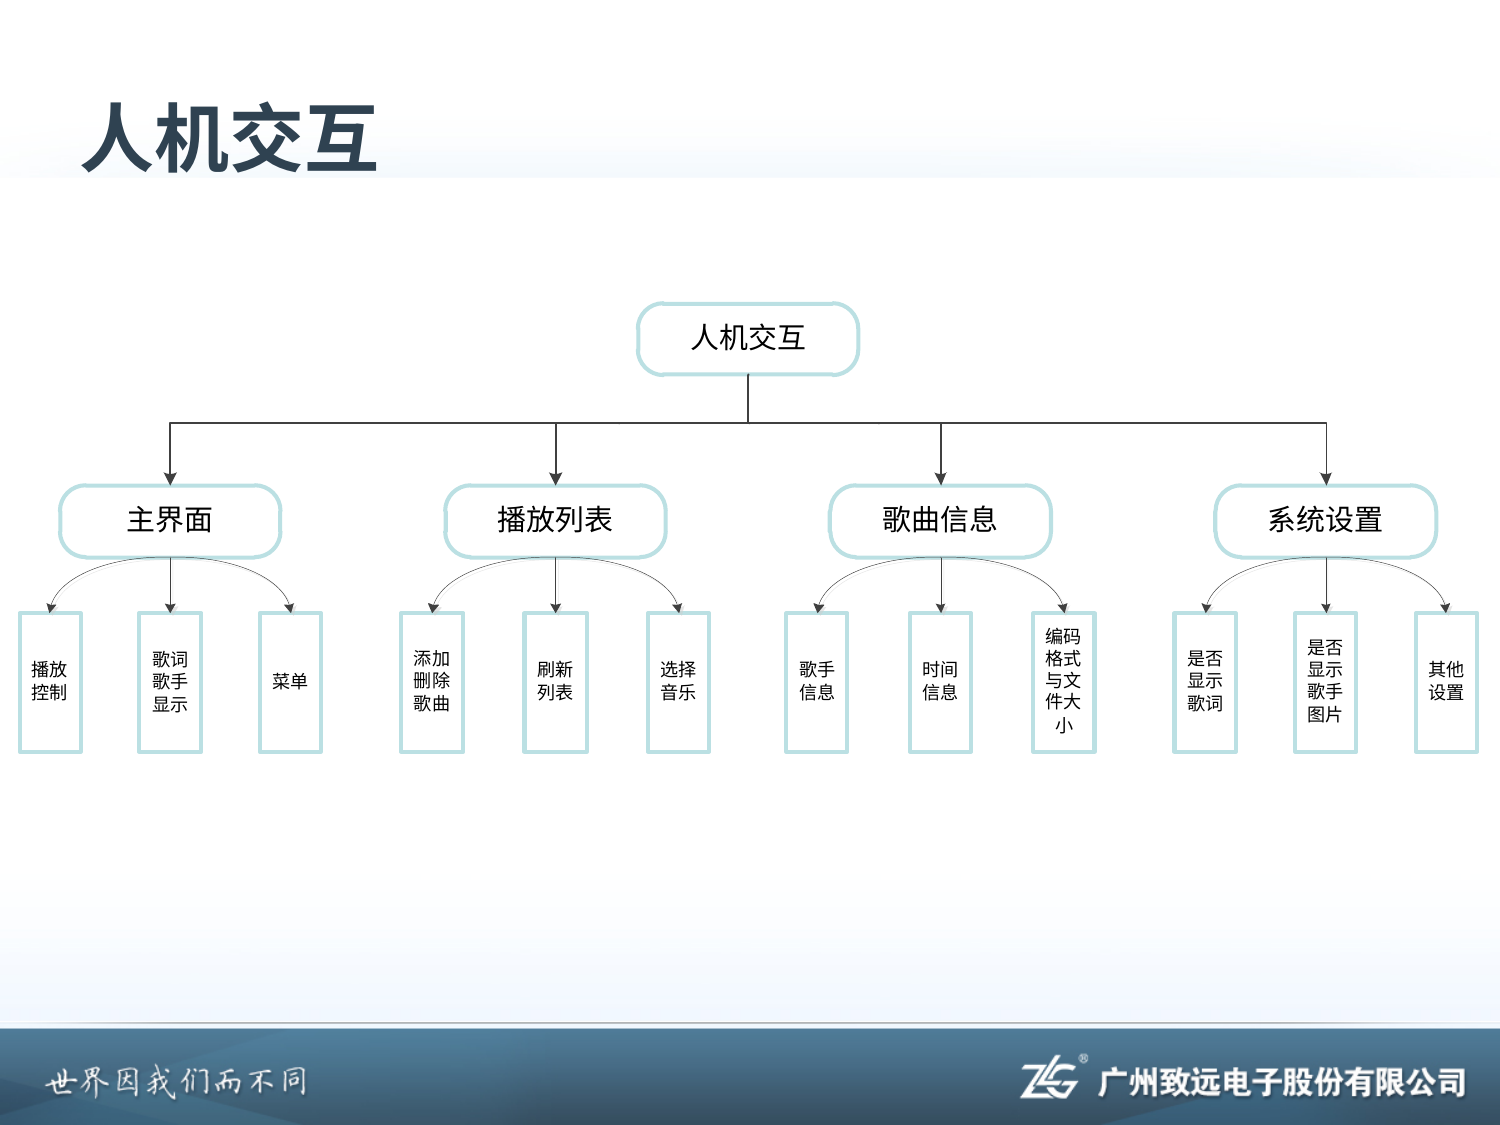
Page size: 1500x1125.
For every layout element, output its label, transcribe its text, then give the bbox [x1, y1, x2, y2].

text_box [12, 296, 1487, 762]
title 人机交互 [64, 42, 1424, 231]
picture [0, 0, 1500, 1125]
